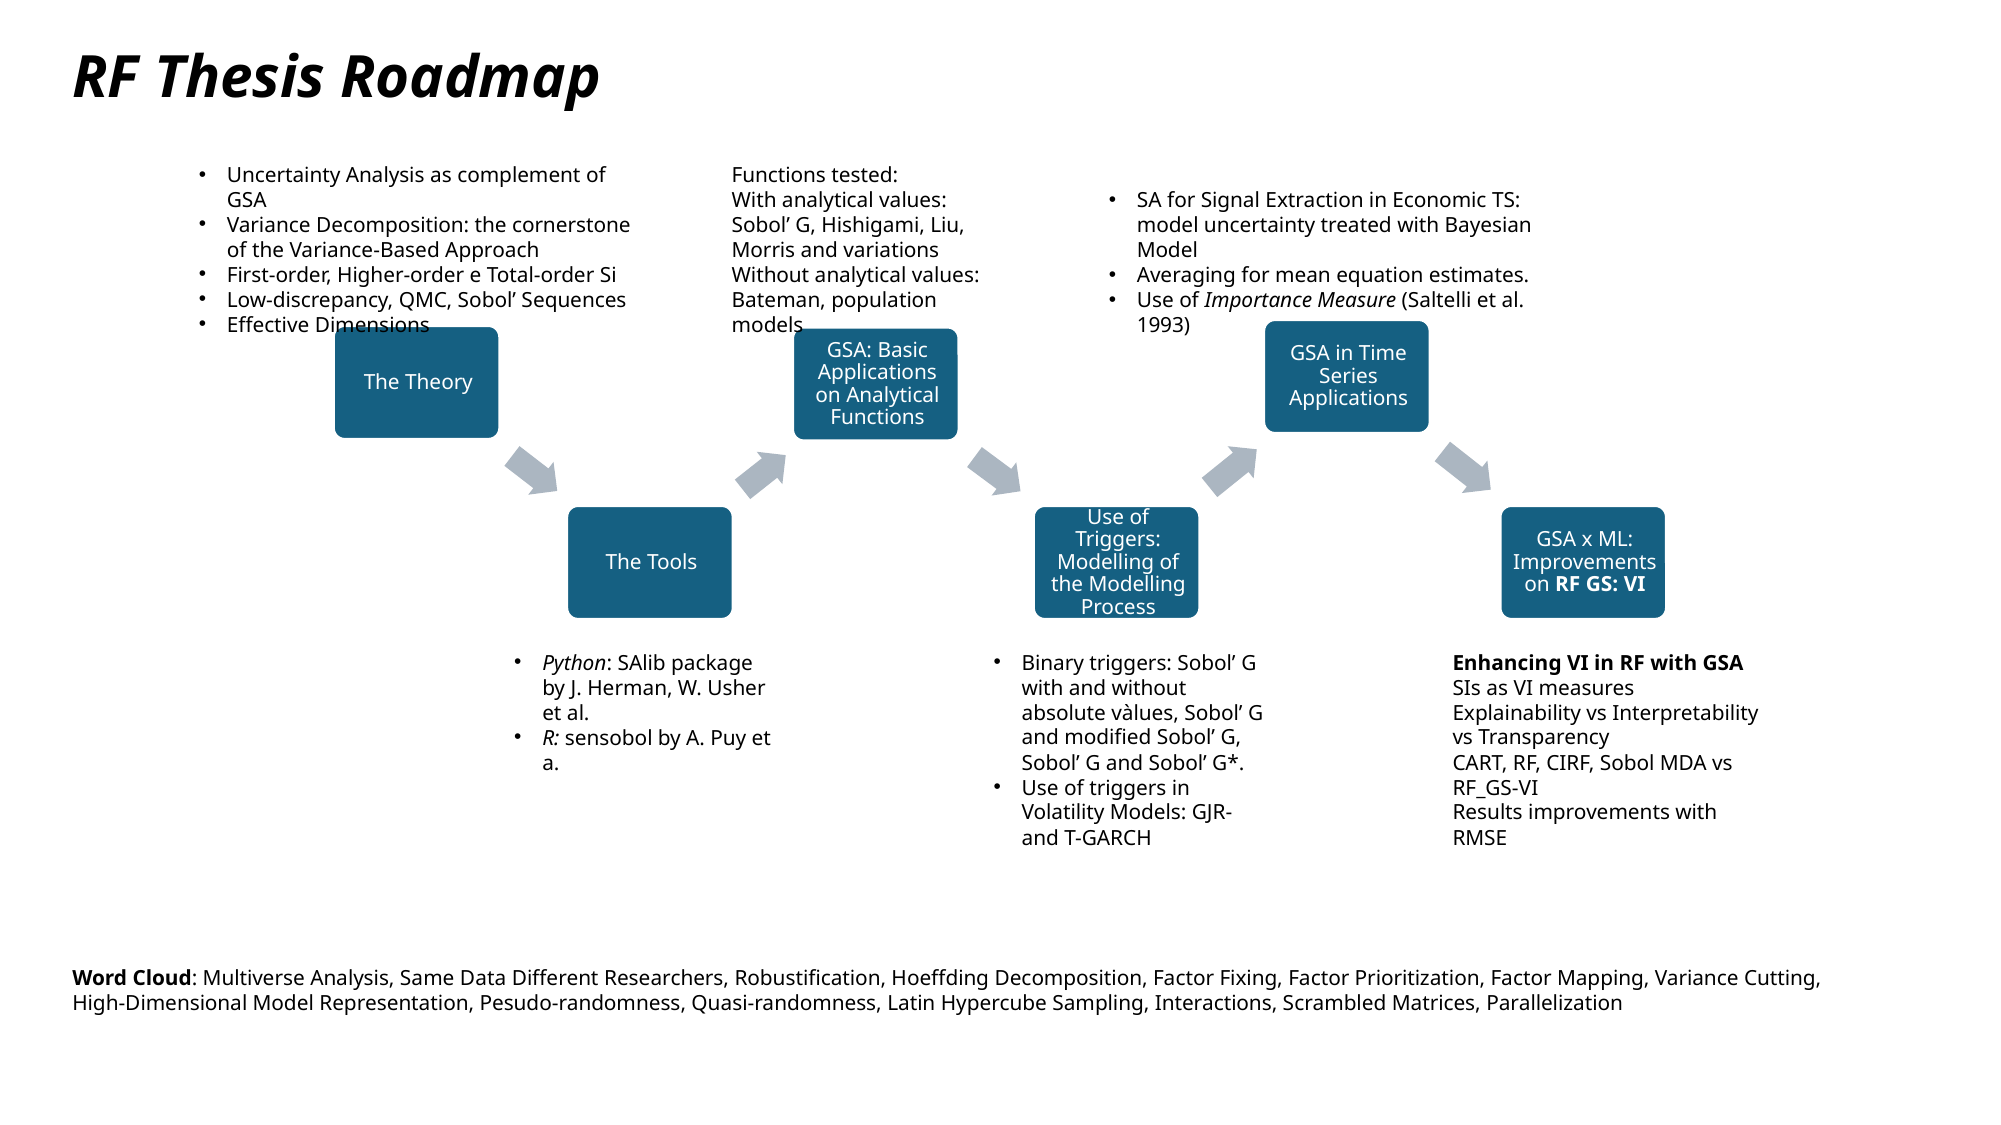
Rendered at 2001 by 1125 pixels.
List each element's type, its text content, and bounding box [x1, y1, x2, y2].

text_box Word Cloud: Multiverse Analysis, Same Data Different Researchers, Robustification, Hoeffding Decomposition, Factor Fixing, Factor Prioritization, Factor Mapping, Variance Cutting, High-Dimensional Model Representation, Pesudo-randomness, Quasi-randomness, Latin Hypercube Sampling, Interactions, Scrambled Matrices, Parallelization [57, 956, 1890, 1022]
text_box Uncertainty Analysis as complement of GSA Variance Decomposition: the cornerstone of the Variance-Based Approach First-order, Higher-order e Total-order Si Low-discrepancy, QMC, Sobol’ Sequences Effective Dimensions [183, 153, 332, 344]
text_box Enhancing VI in RF with GSA SIs as VI measures Explainability vs Interpretability vs Transparency CART, RF, CIRF, Sobol MDA vs RF_GS-VI Results improvements with RMSE [1668, 641, 1788, 857]
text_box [332, 117, 1668, 1008]
text_box RF Thesis Roadmap [57, 32, 690, 117]
